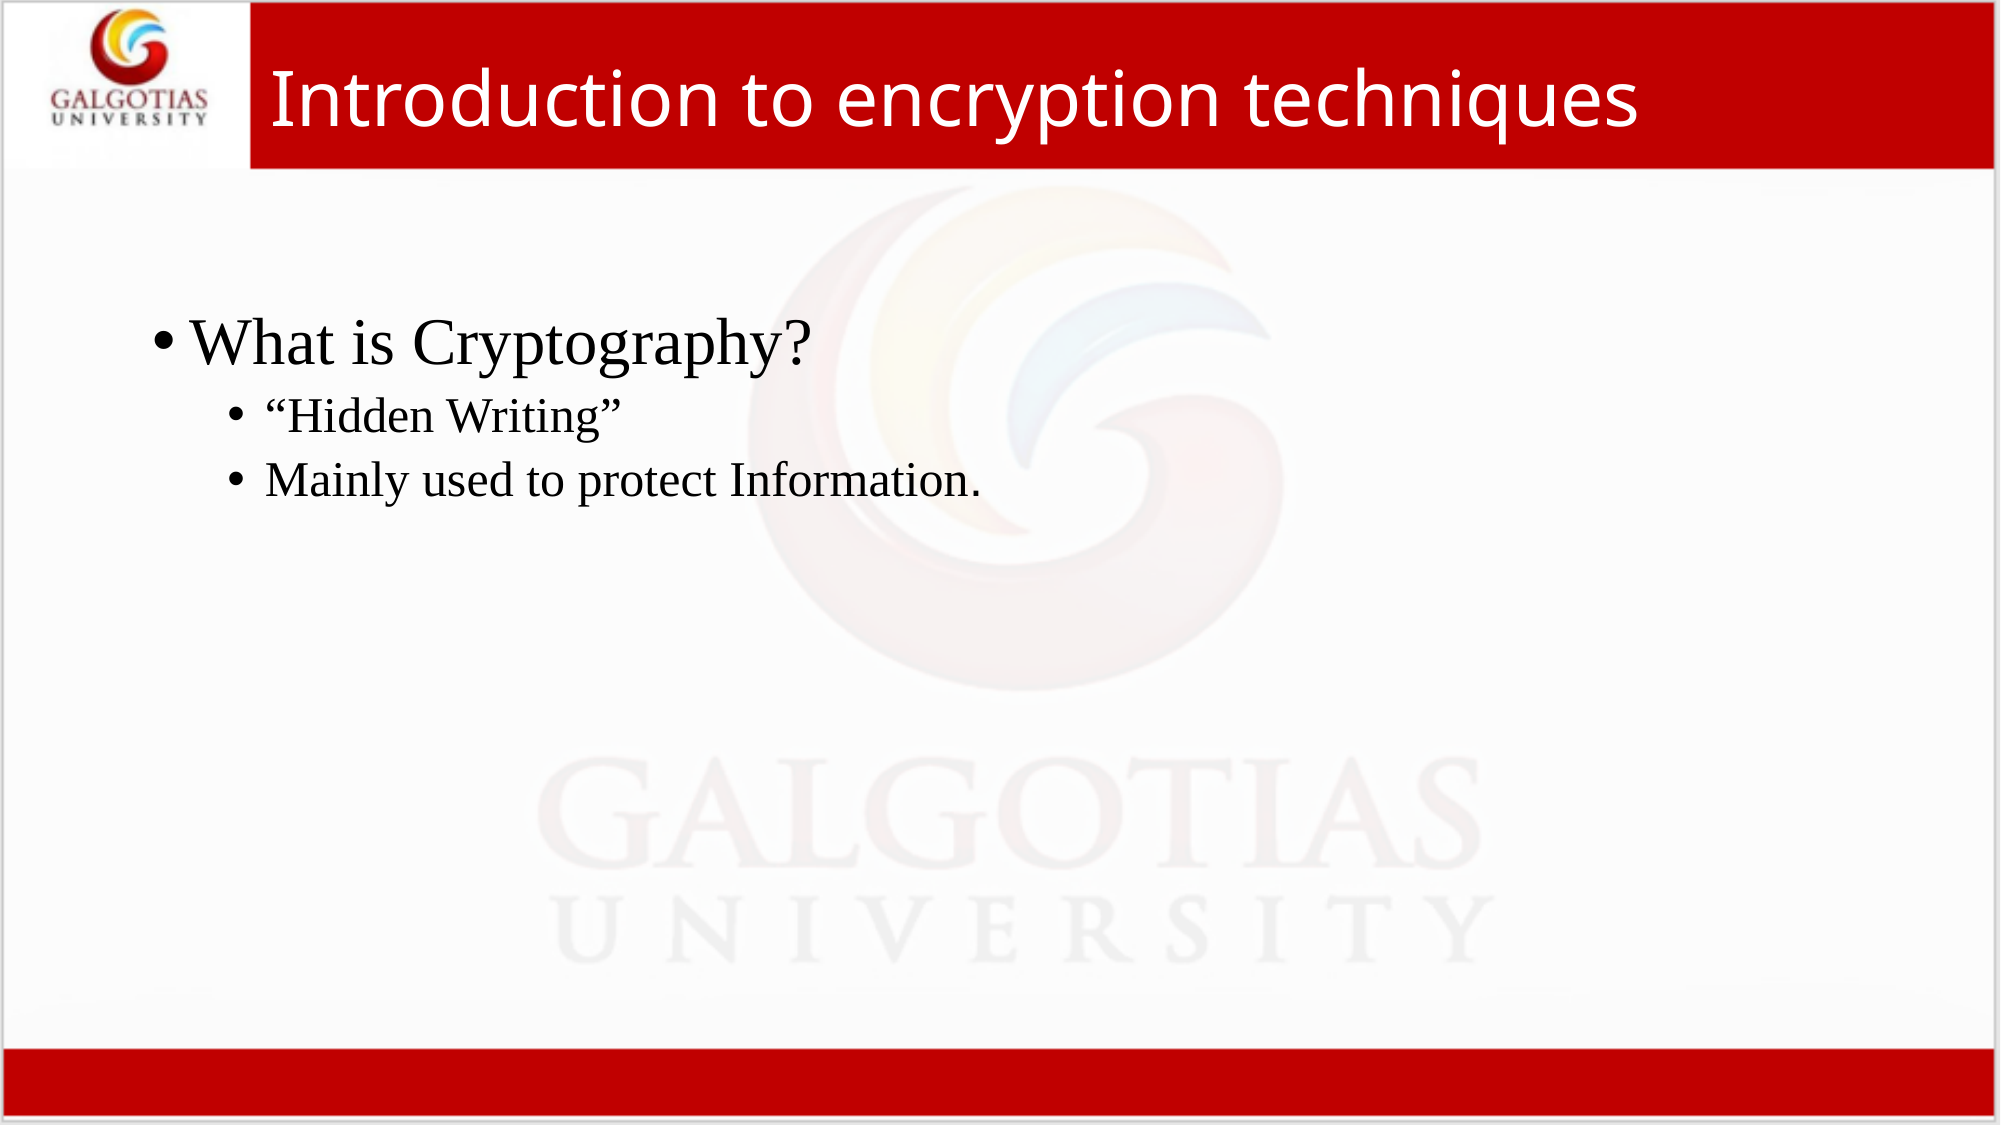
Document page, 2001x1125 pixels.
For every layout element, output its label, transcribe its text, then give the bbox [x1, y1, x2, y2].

list What is Cryptography? “Hidden Writing” Mainly used to protect Information. [137, 299, 1863, 577]
picture [0, 0, 2001, 1125]
title Introduction to encryption techniques [255, 48, 1675, 156]
